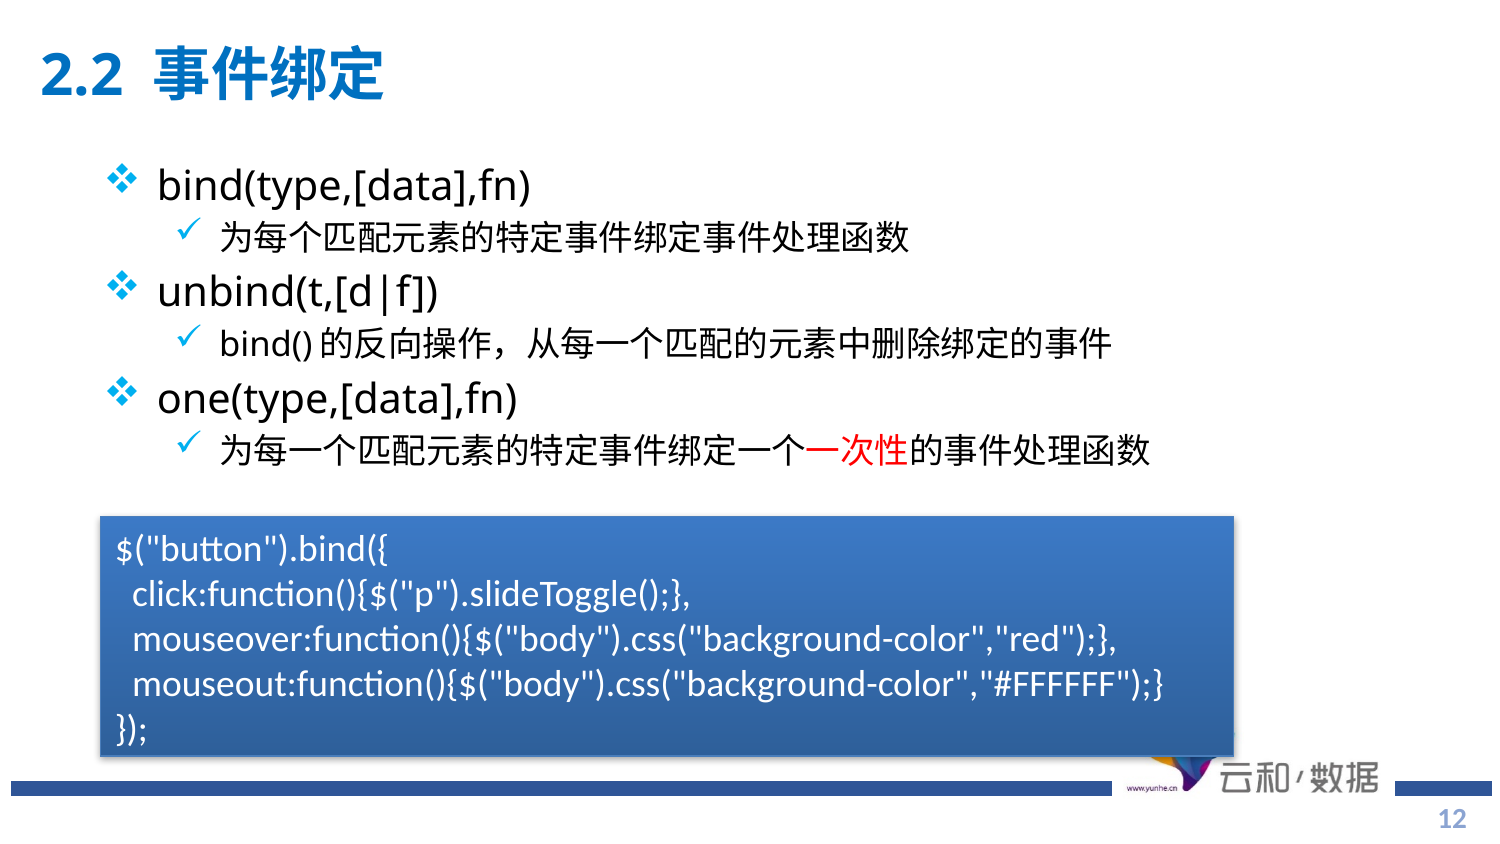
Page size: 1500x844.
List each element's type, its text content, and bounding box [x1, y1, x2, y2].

text_box $("button").bind({ click:function(){$("p").slideToggle();}, mouseover:function(){$("body").css("background-color","red");}, mouseout:function(){$("body").css("background-color","#FFFFFF");} }); [100, 516, 1234, 757]
picture [1112, 710, 1395, 814]
list bind(type,[data],fn) 为每个匹配元素的特定事件绑定事件处理函数 unbind(t,[d|f]) bind()的反向操作，从每一个匹配的元素中删除绑定的事件 one(type,[data],fn) 为每一个匹配元素的特定事件绑定一个一次性的事件处理函数 [88, 151, 1350, 481]
title 2.2 事件绑定 [25, 1, 1376, 143]
slide_number 12 [1131, 794, 1482, 840]
